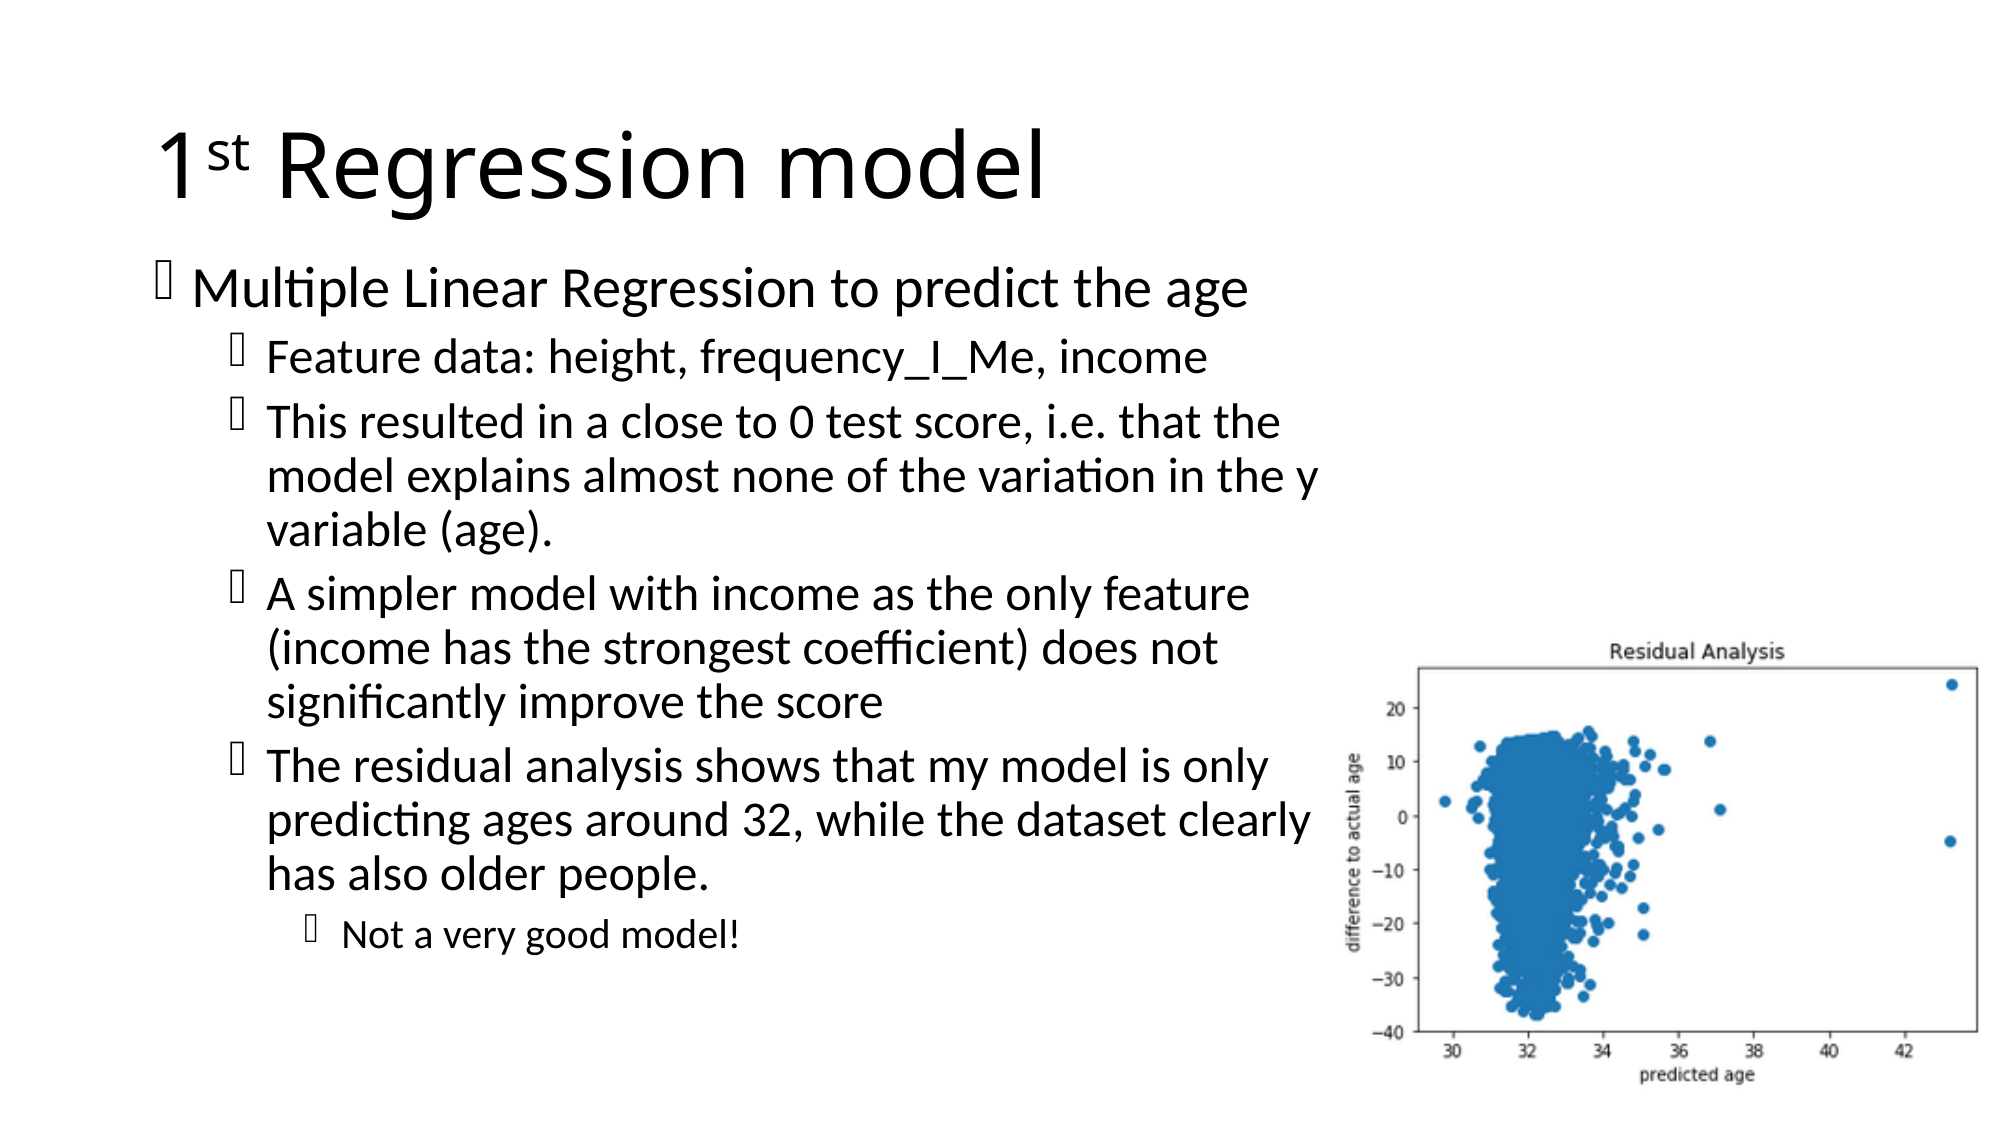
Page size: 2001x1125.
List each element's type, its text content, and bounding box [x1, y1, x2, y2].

picture [1327, 631, 2000, 1102]
title 1st Regression model [138, 60, 1864, 278]
list Multiple Linear Regression to predict the age Feature data: height, frequency_I_Me, income This resulted in a close to 0 test score, i.e. that the model explains almost none of the variation in the y variable (age). A simpler model with income as the only feature (income has the strongest coefficient) does not significantly improve the score The residual analysis shows that my model is only predicting ages around 32, while the dataset clearly has also older people. Not a very good model! [138, 249, 1339, 1065]
